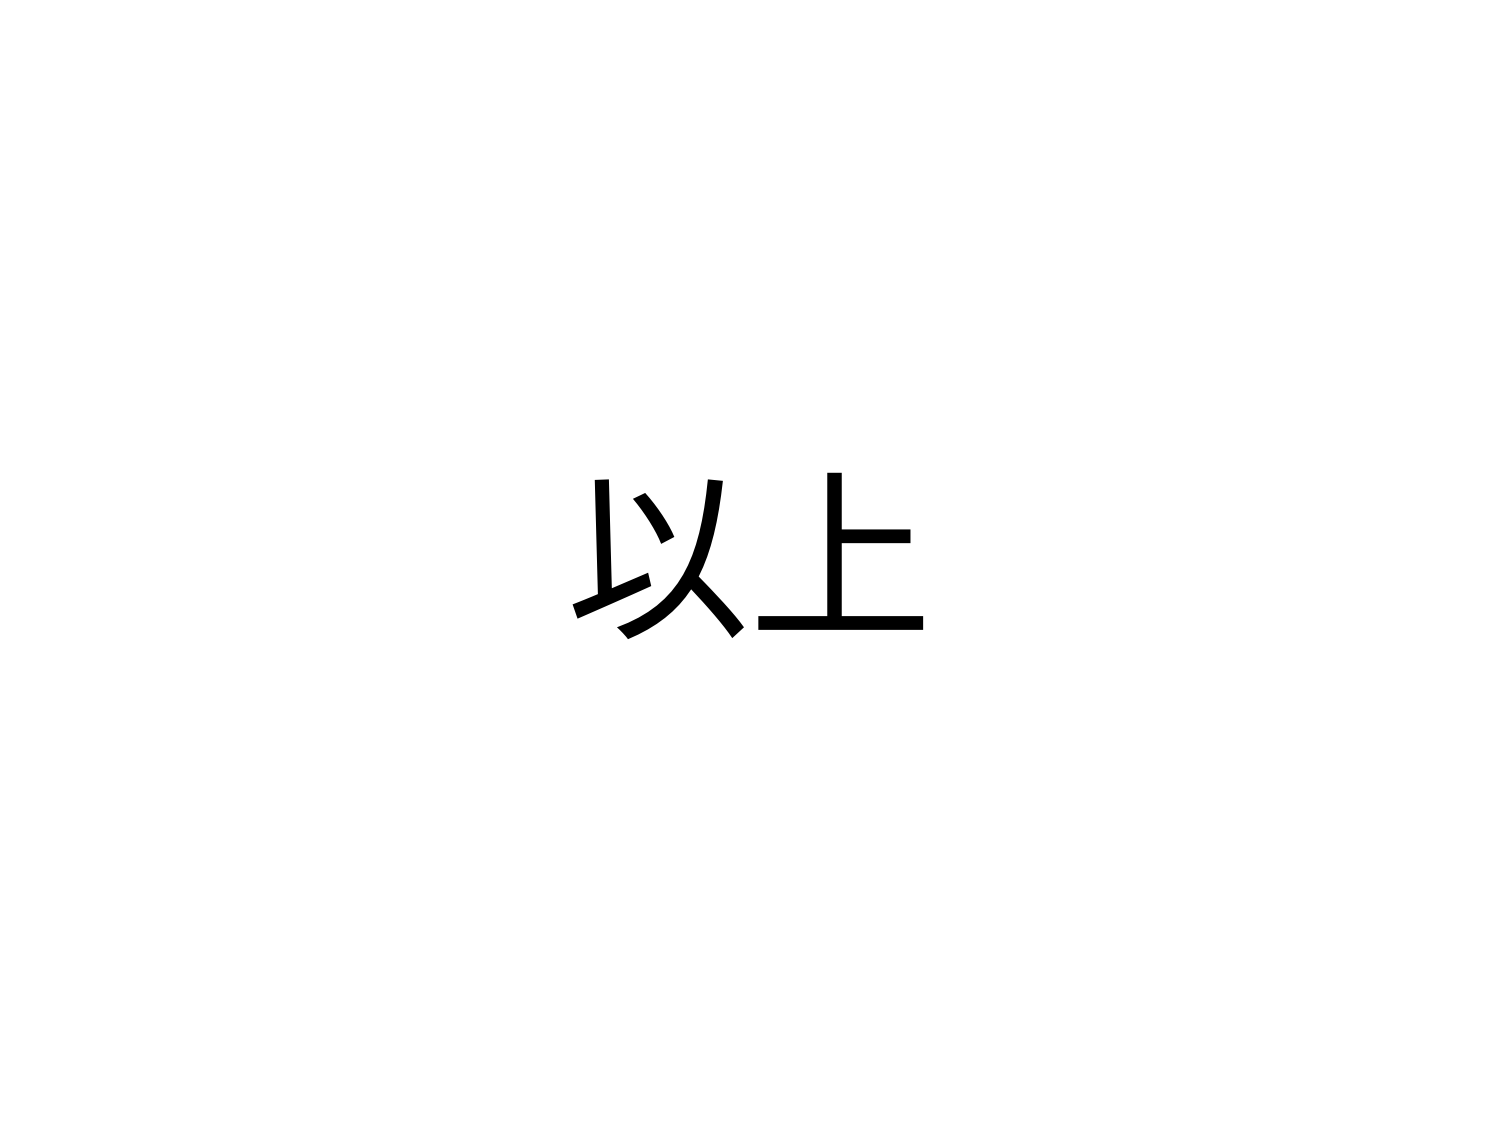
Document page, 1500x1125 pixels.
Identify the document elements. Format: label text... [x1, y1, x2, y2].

title 以上 [75, 458, 1425, 646]
